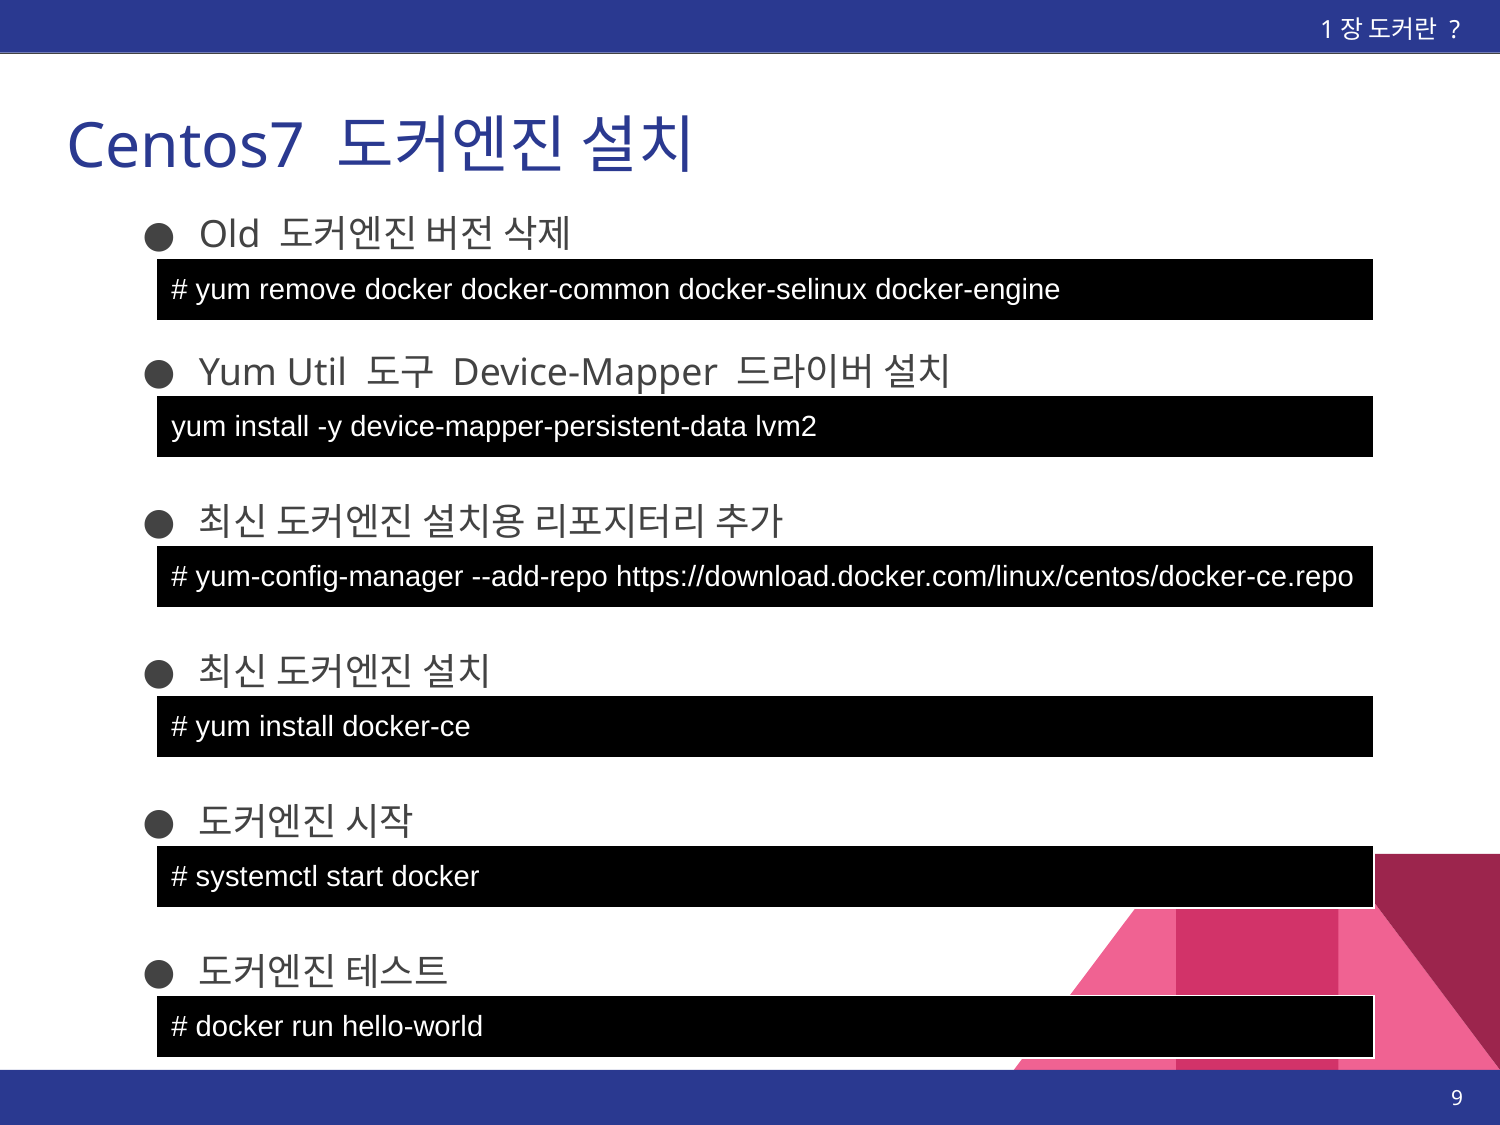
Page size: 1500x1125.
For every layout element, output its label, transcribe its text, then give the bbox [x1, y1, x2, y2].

table_header # docker run hello-world [157, 996, 1373, 1057]
slide_number ‹#› [1387, 1071, 1478, 1125]
list 도커엔진 시작 [108, 775, 1417, 856]
title Centos7 도커엔진 설치 [51, 89, 1449, 189]
list Old 도커엔진 버전 삭제 [108, 188, 1417, 269]
table_header # systemctl start docker [157, 846, 1373, 907]
table_header # yum install docker-ce [157, 696, 1373, 757]
title 1장 도커란 ? [911, 0, 1475, 52]
list Yum Util 도구 Device-Mapper 드라이버 설치 [108, 325, 1417, 406]
table_header yum install -y device-mapper-persistent-data lvm2 [157, 396, 1373, 457]
table_header # yum-config-manager --add-repo https://download.docker.com/linux/centos/docker-ce.repo [157, 546, 1373, 607]
list 최신 도커엔진 설치 [108, 625, 1417, 696]
list 최신 도커엔진 설치용 리포지터리 추가 [108, 475, 1417, 546]
list 도커엔진 테스트 [108, 925, 1417, 1006]
table_header # yum remove docker docker-common docker-selinux docker-engine [157, 259, 1373, 320]
